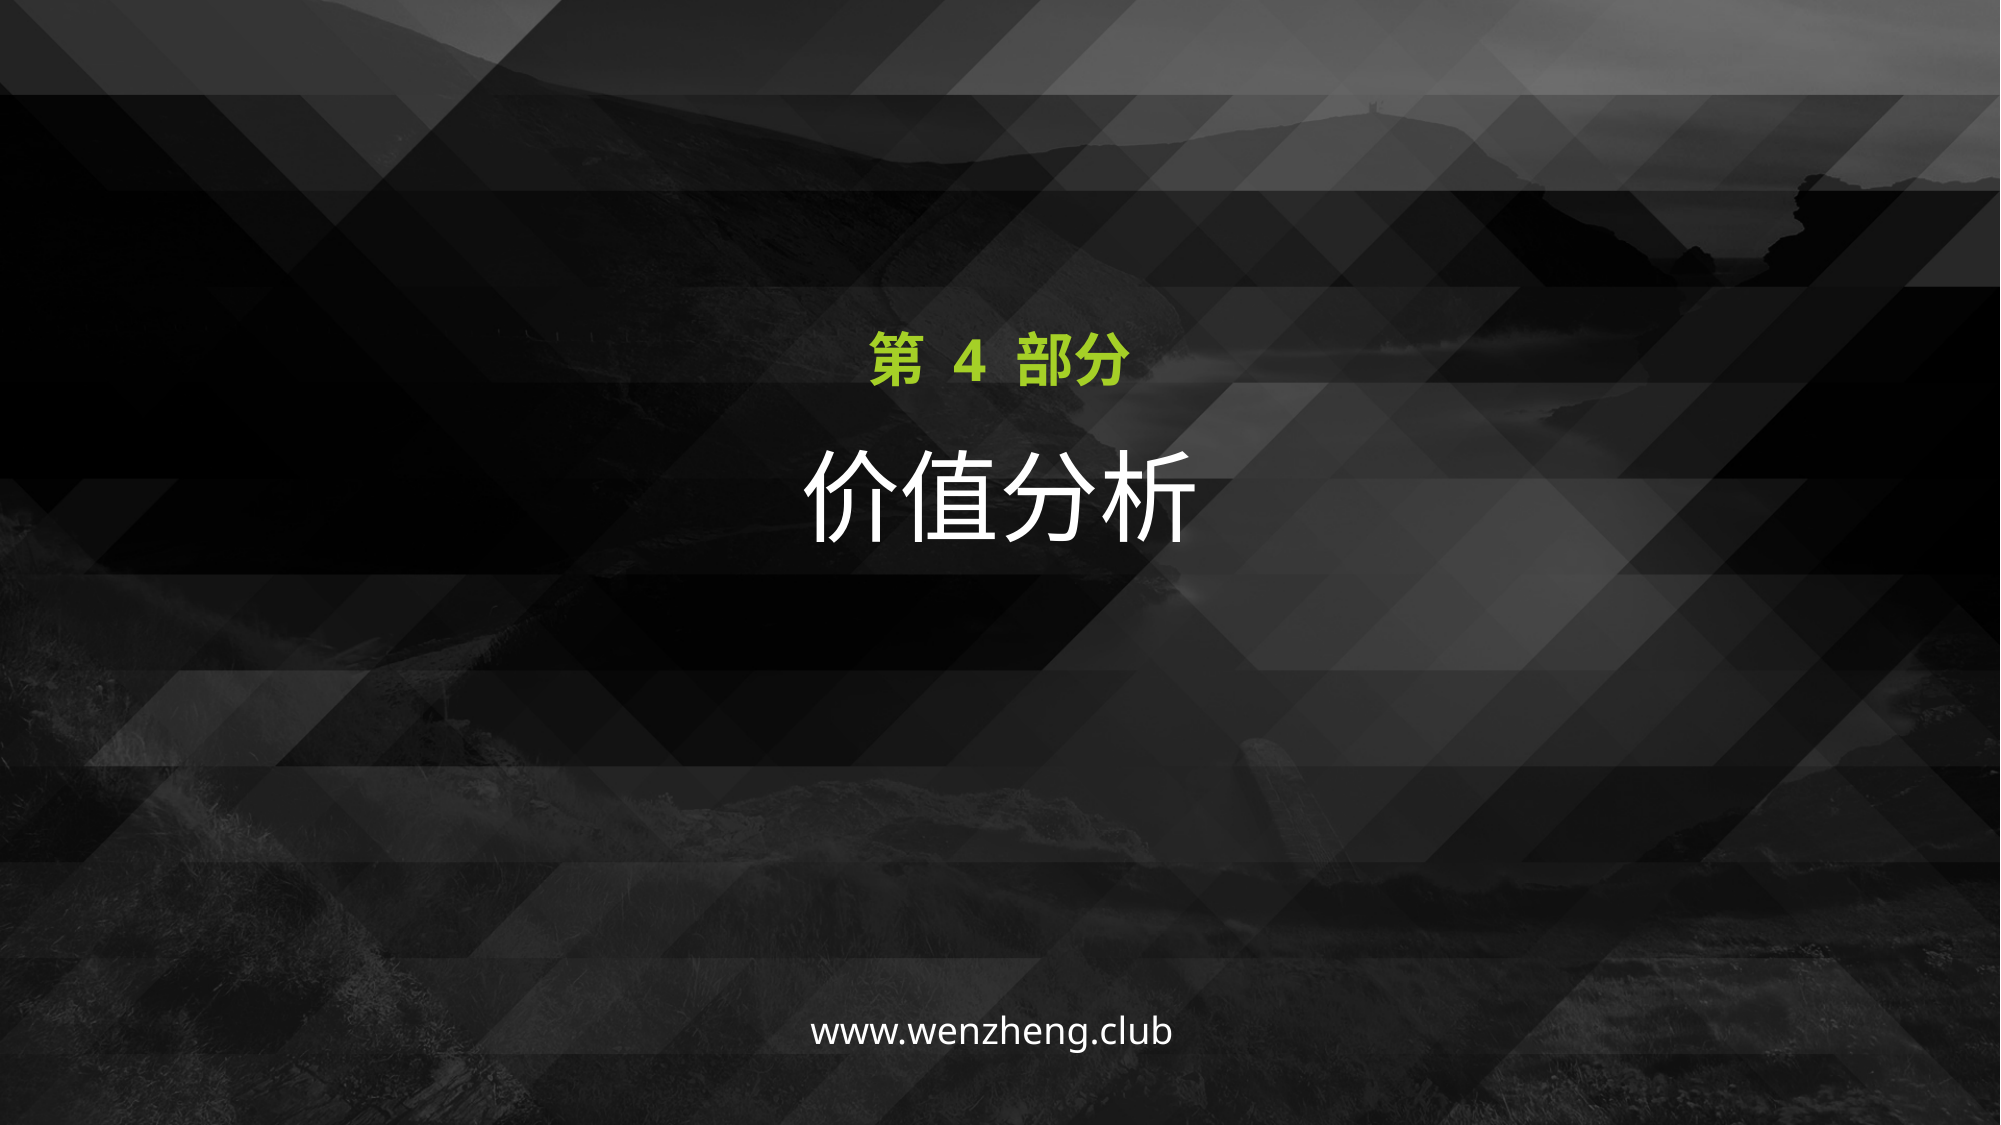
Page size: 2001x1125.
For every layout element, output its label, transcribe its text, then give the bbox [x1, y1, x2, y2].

text_box www.wenzheng.club [795, 999, 1214, 1059]
list 价值分析 [502, 441, 1498, 590]
picture [0, 0, 2000, 1125]
list 第 4 部分 [611, 323, 1389, 398]
